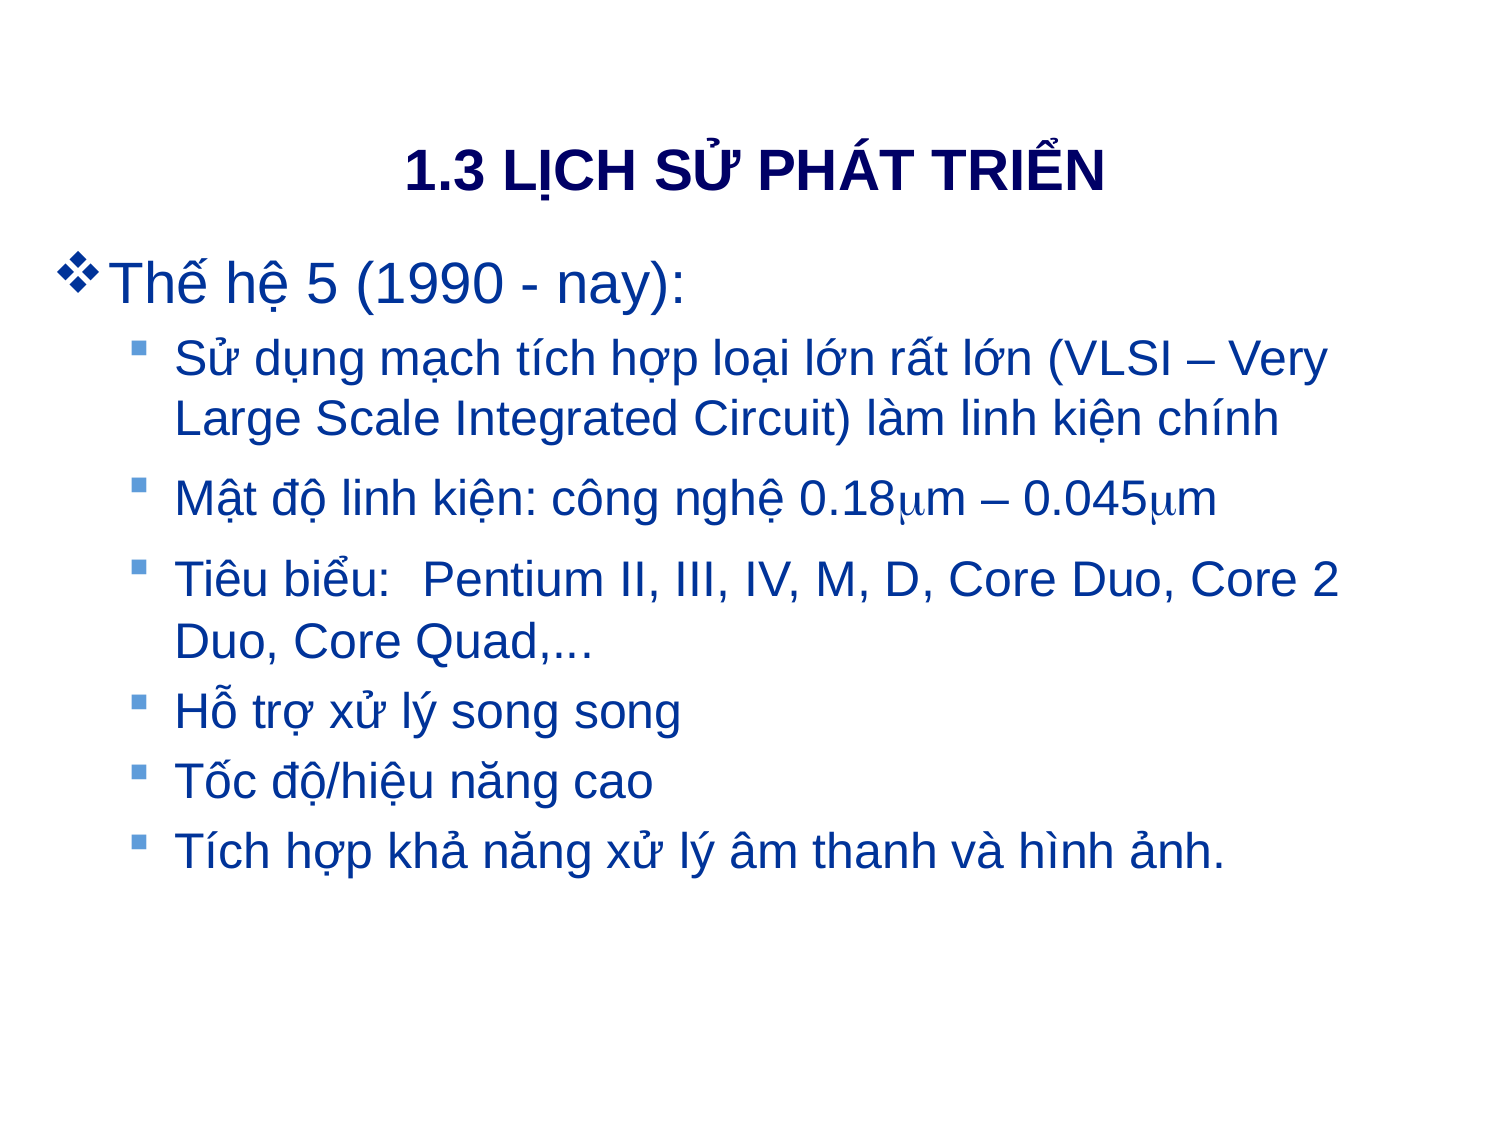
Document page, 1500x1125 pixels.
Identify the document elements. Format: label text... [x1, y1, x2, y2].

title 1.3 LỊCH SỬ PHÁT TRIỂN [37, 125, 1474, 211]
list Thế hệ 5 (1990 - nay): Sử dụng mạch tích hợp loại lớn rất lớn (VLSI – Very Large Scale Integrated Circuit) làm linh kiện chính Mật độ linh kiện: công nghệ 0.18m – 0.045m Tiêu biểu: Pentium II, III, IV, M, D, Core Duo, Core 2 Duo, Core Quad,... Hỗ trợ xử lý song song Tốc độ/hiệu năng cao Tích hợp khả năng xử lý âm thanh và hình ảnh. [37, 237, 1474, 1005]
